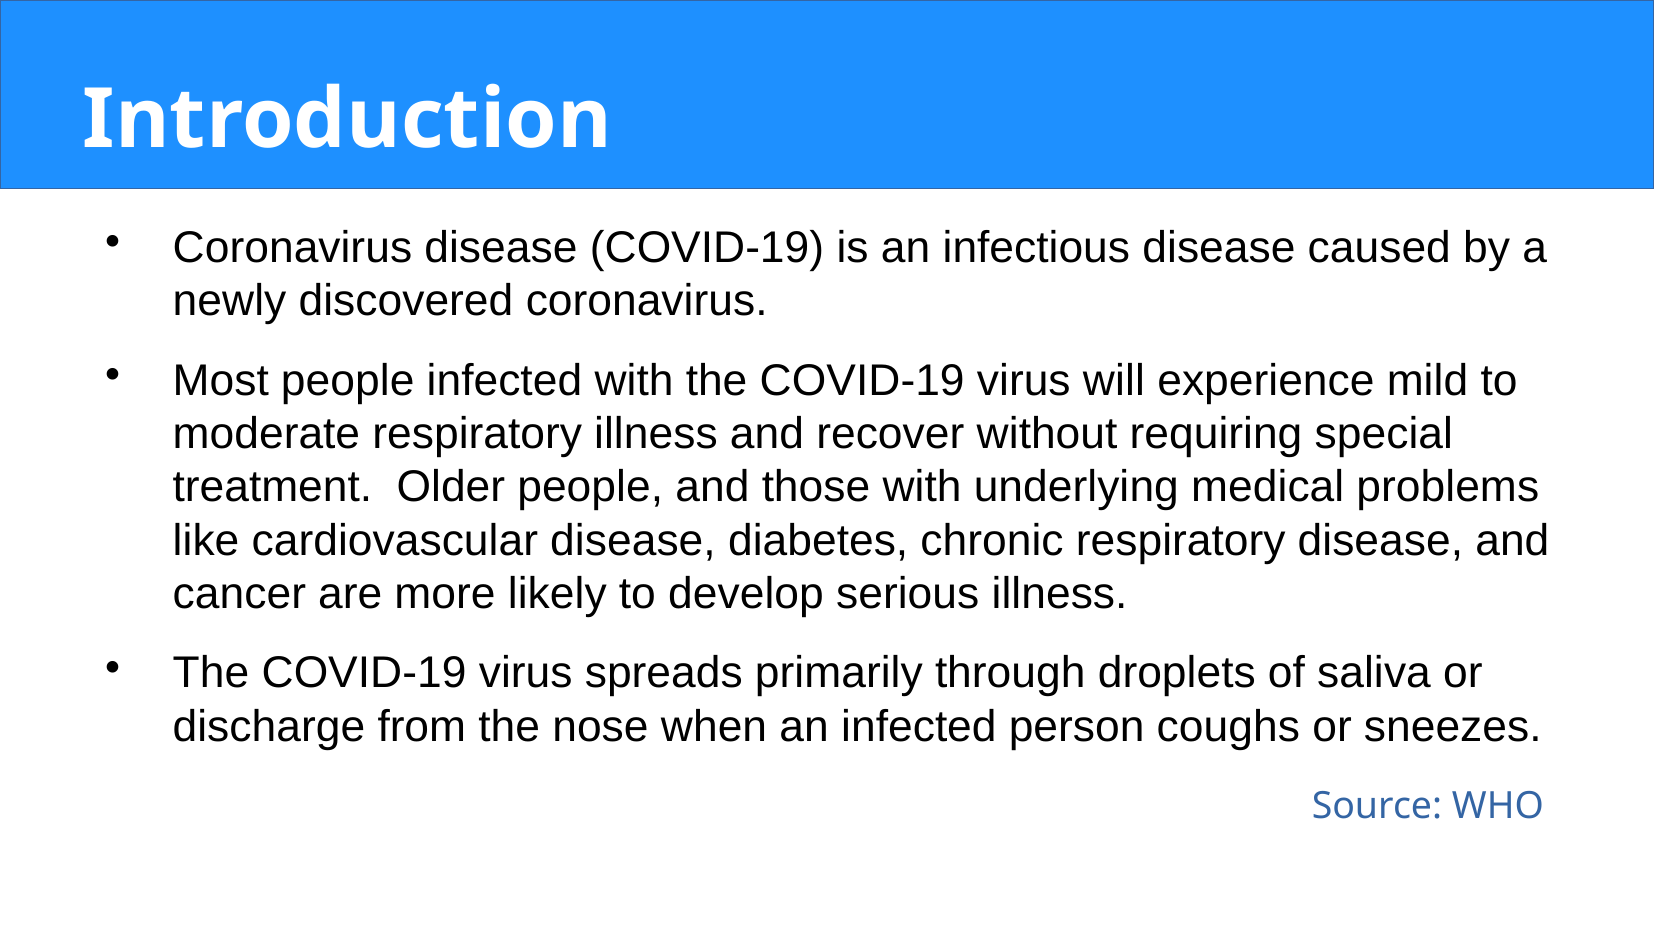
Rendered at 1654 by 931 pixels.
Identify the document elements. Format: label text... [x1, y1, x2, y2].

text_box Coronavirus disease (COVID-19) is an infectious disease caused by a newly discovered coronavirus. Most people infected with the COVID-19 virus will experience mild to moderate respiratory illness and recover without requiring special treatment. Older people, and those with underlying medical problems like cardiovascular disease, diabetes, chronic respiratory disease, and cancer are more likely to develop serious illness. The COVID-19 virus spreads primarily through droplets of saliva or discharge from the nose when an infected person coughs or sneezes. [82, 217, 1571, 757]
text_box Source: WHO [1015, 773, 1559, 852]
text_box [0, 0, 1654, 189]
text_box Introduction [82, 37, 1571, 193]
